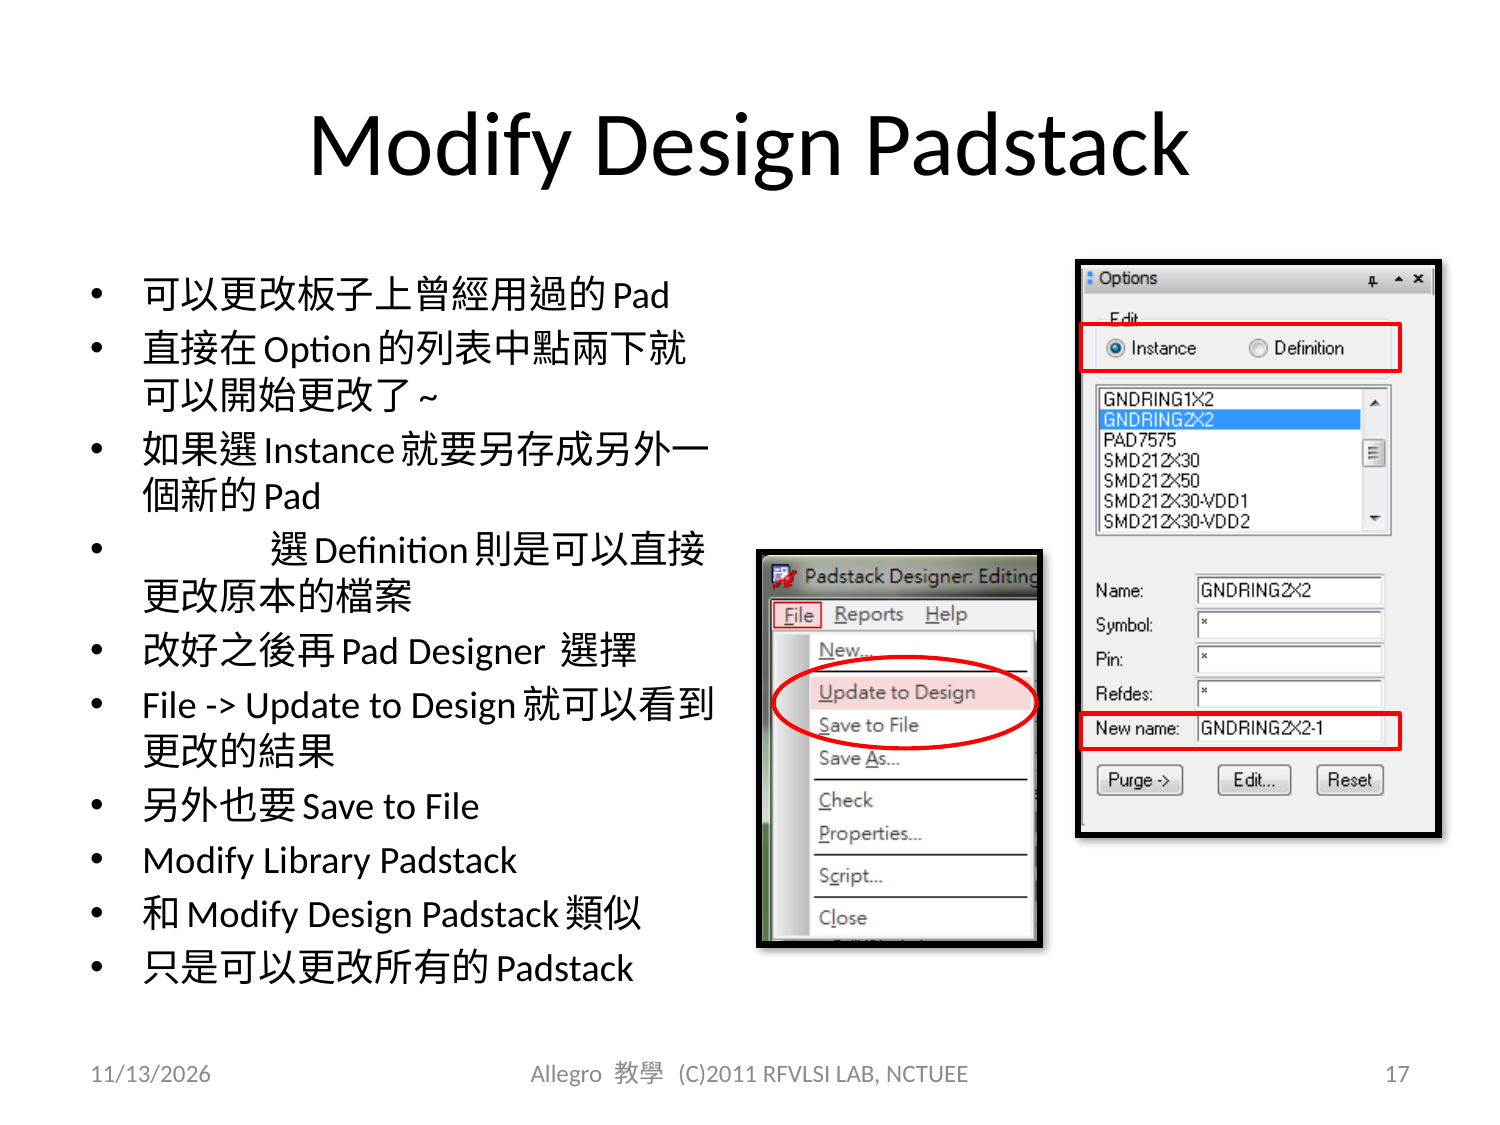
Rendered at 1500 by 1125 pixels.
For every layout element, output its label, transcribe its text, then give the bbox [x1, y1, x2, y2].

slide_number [75, 1042, 425, 1103]
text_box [1080, 264, 1436, 833]
slide_number 17 [1074, 1042, 1425, 1103]
title Modify Design Padstack [75, 45, 1425, 233]
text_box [761, 555, 1038, 942]
footer Allegro 教學 (C)2011 RFVLSI LAB, NCTUEE [512, 1042, 988, 1103]
list 可以更改板子上曾經用過的Pad 直接在Option的列表中點兩下就可以開始更改了~ 如果選Instance就要另存成另外一個新的Pad 選Definition則是可以直接更改原本的檔案 改好之後再Pad Designer 選擇 File -> Update to Design就可以看到更改的結果 另外也要Save to File Modify Library Padstack 和Modify Design Padstack類似 只是可以更改所有的Padstack [75, 262, 739, 1005]
